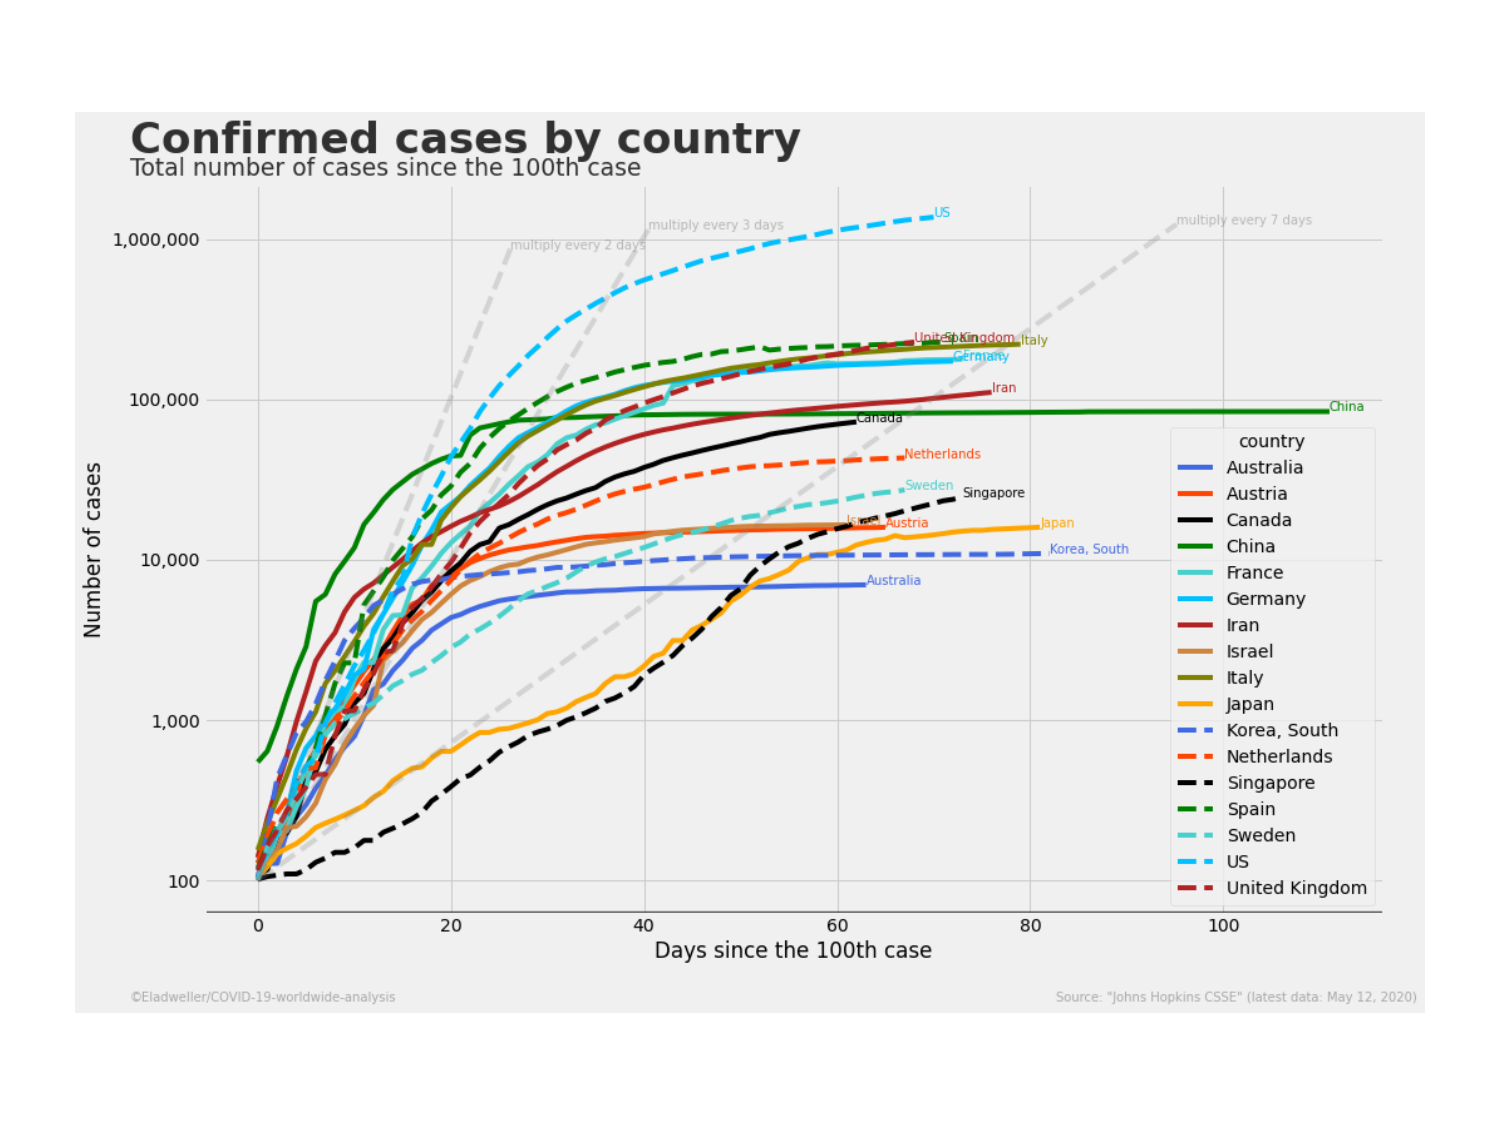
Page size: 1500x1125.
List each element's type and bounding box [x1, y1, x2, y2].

picture [74, 112, 1426, 1013]
